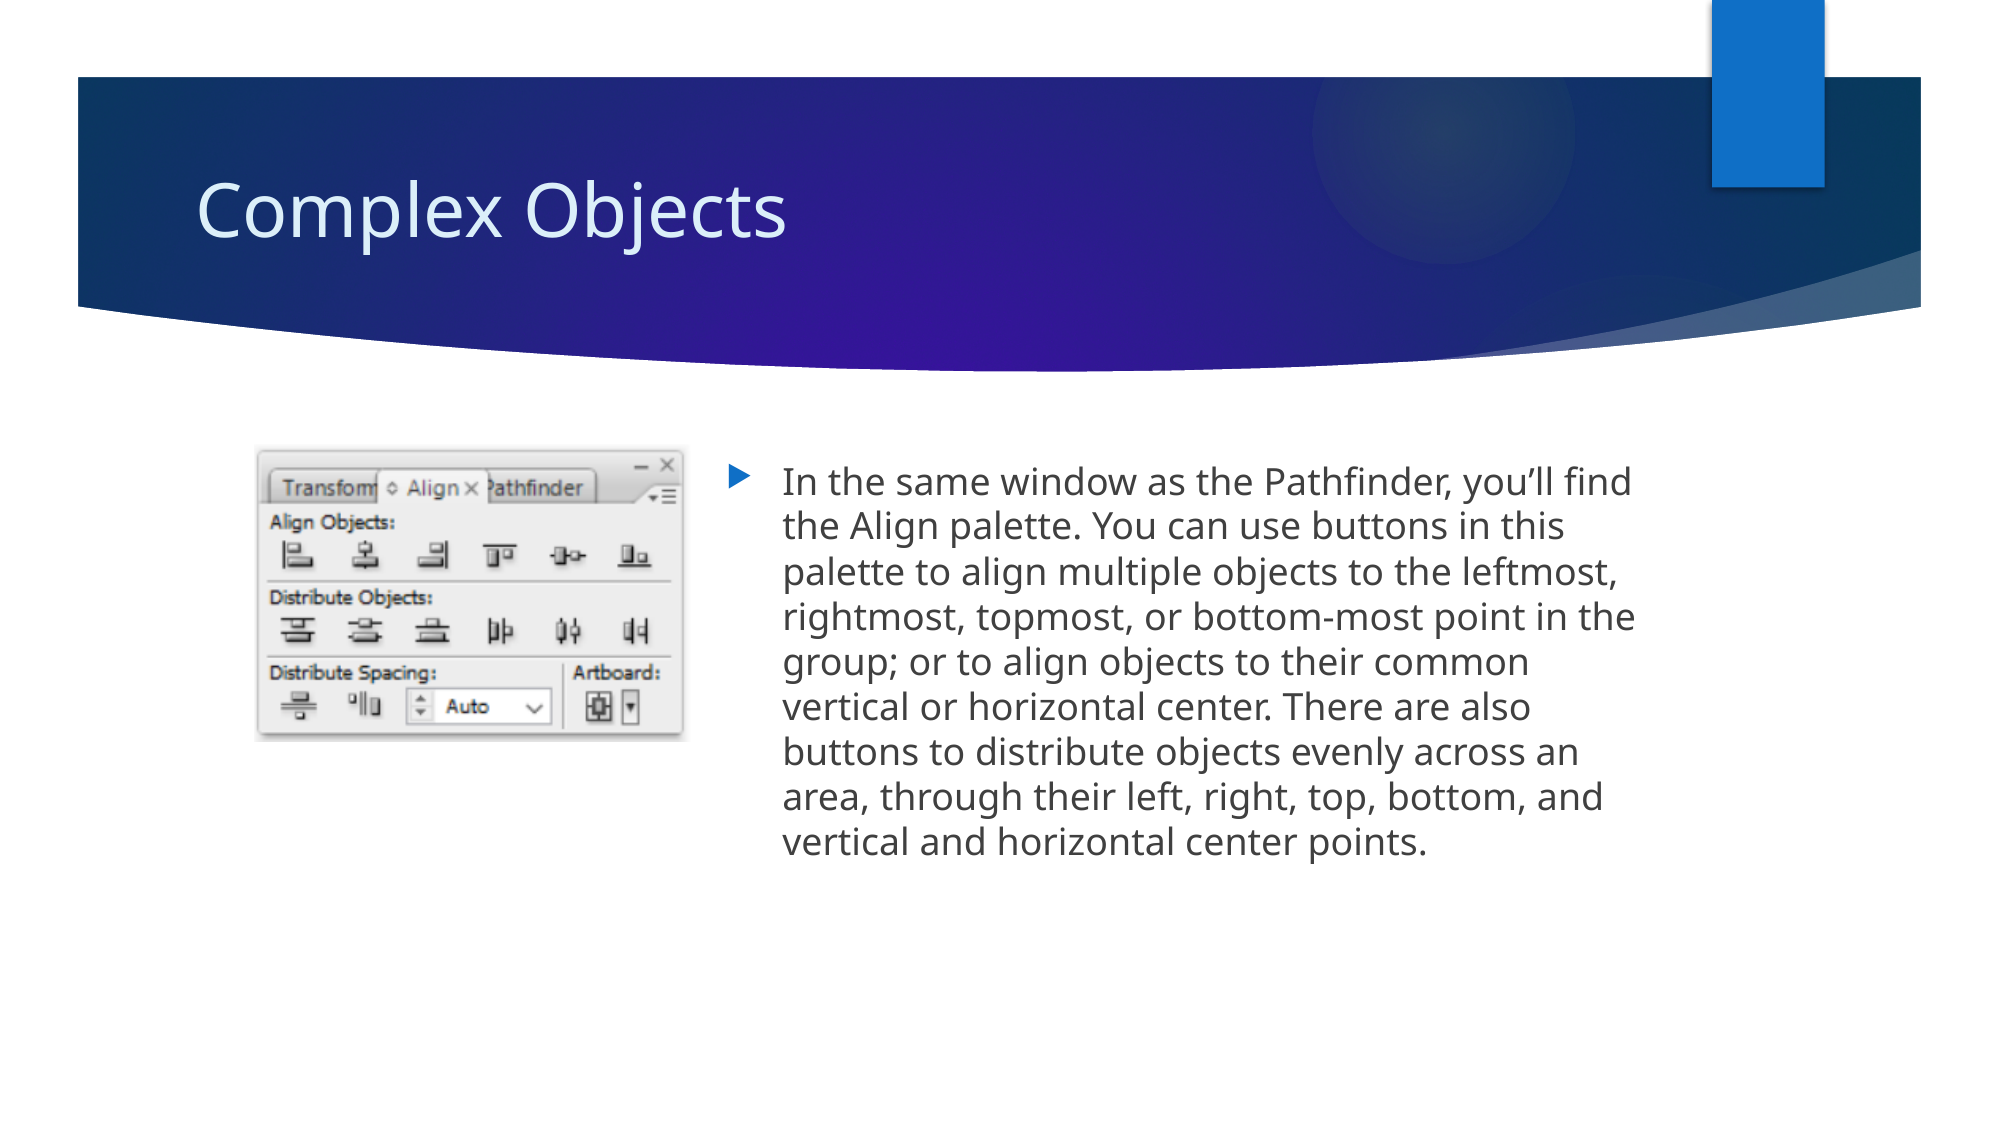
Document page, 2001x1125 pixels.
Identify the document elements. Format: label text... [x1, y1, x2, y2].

title Complex Objects [179, 149, 1618, 266]
picture [254, 444, 692, 742]
list In the same window as the Pathfinder, you’ll find the Align palette. You can use buttons in this palette to align multiple objects to the leftmost, rightmost, topmost, or bottom-most point in the group; or to align objects to their common vertical or horizontal center. There are also buttons to distribute objects evenly across an area, through their left, right, top, bottom, and vertical and horizontal center points. [710, 450, 1683, 1074]
